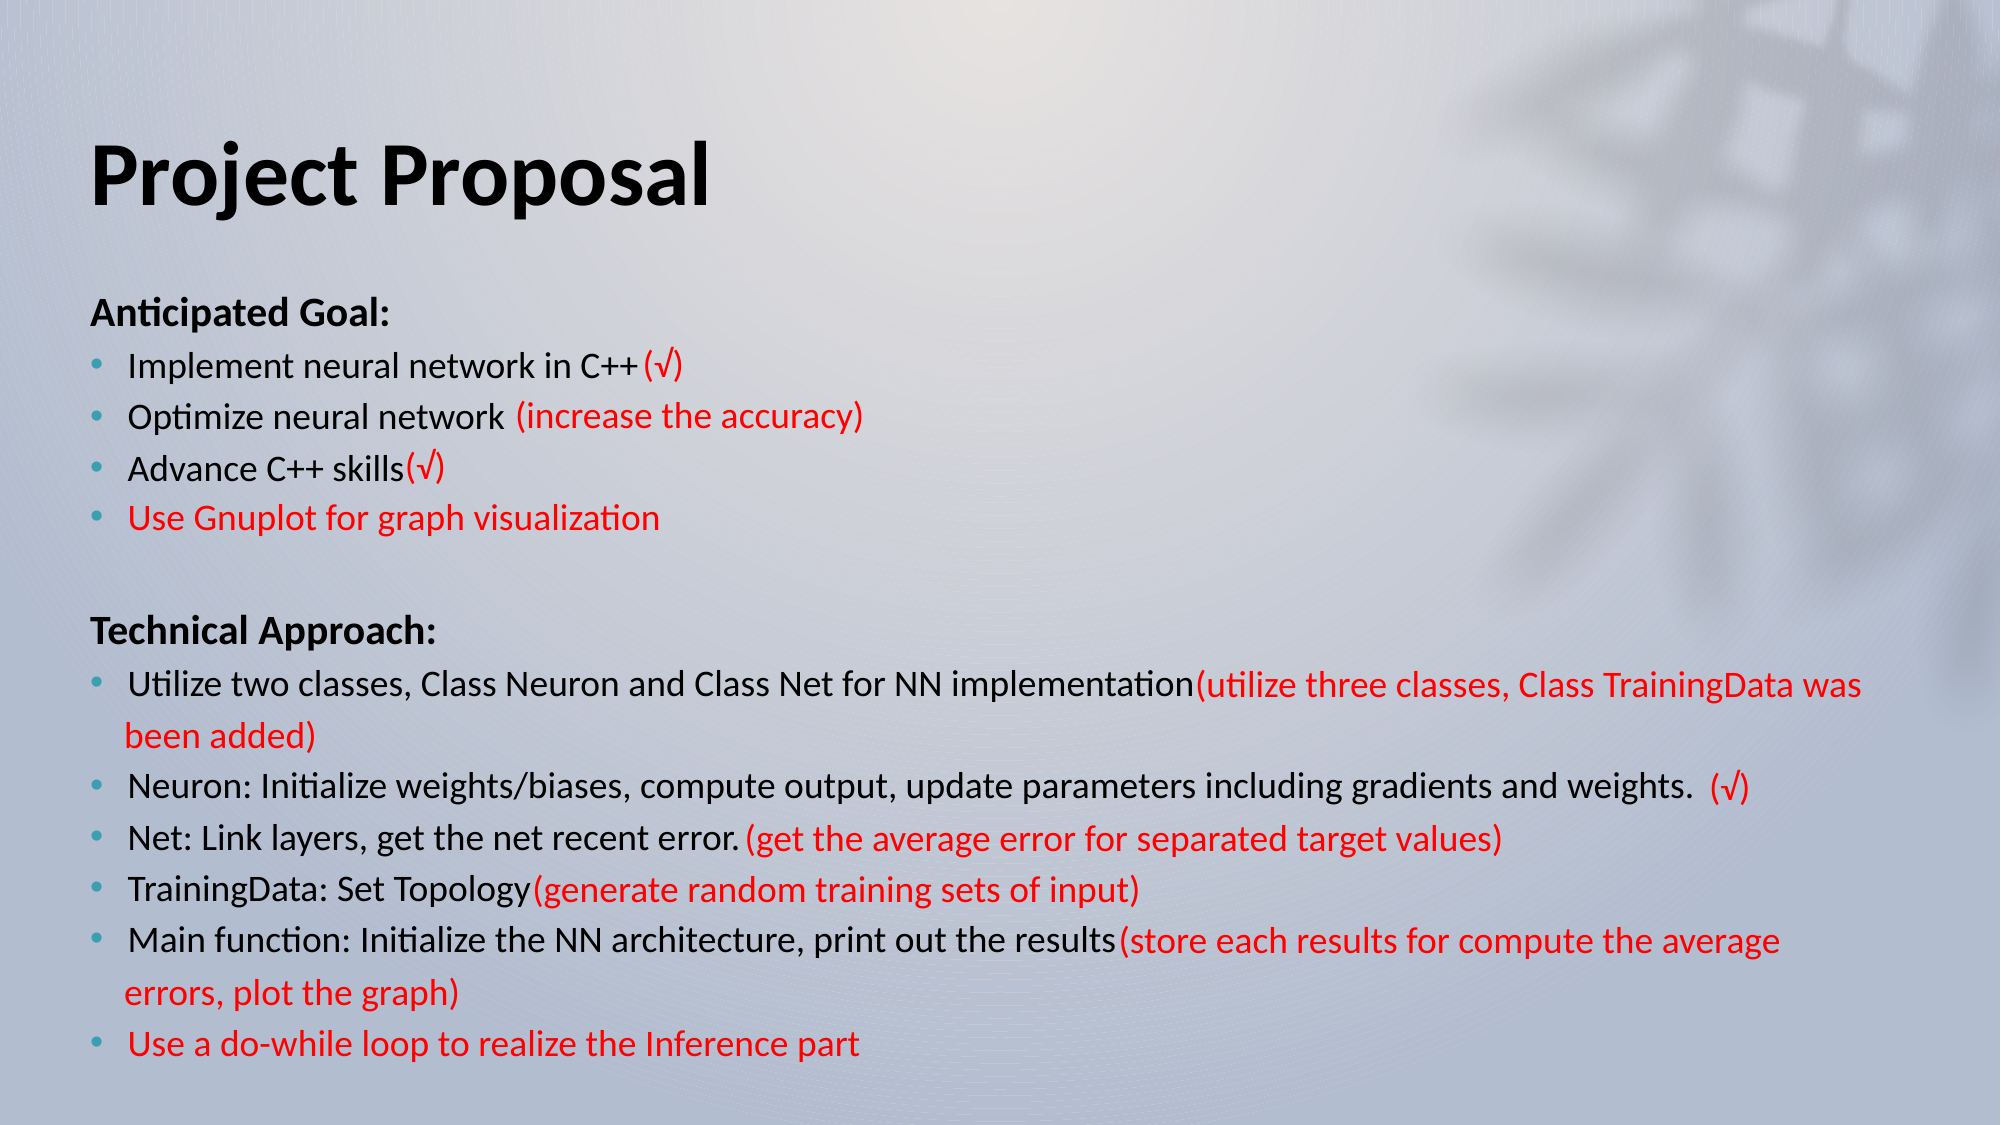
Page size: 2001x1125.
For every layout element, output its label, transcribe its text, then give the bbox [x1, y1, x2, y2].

list Anticipated Goal: Implement neural network in C++ Optimize neural network Advance C++ skills Technical Approach: Utilize two classes, Class Neuron and Class Net for NN implementation Neuron: Initialize weights/biases, compute output, update parameters including gradients and weights. Net: Link layers, get the net recent error. TrainingData: Set Topology Main function: Initialize the NN architecture, print out the results [75, 563, 1925, 652]
text_box (√) (increase the accuracy) (√) Use Gnuplot for graph visualization [75, 280, 1925, 563]
title Project Proposal [75, 60, 1863, 277]
text_box (utilize three classes, Class TrainingData was been added) (√) (get the average error for separated target values) (generate random training sets of input) (store each results for compute the average errors, plot the graph) Use a do-while loop to realize the Inference part [75, 652, 1925, 1082]
